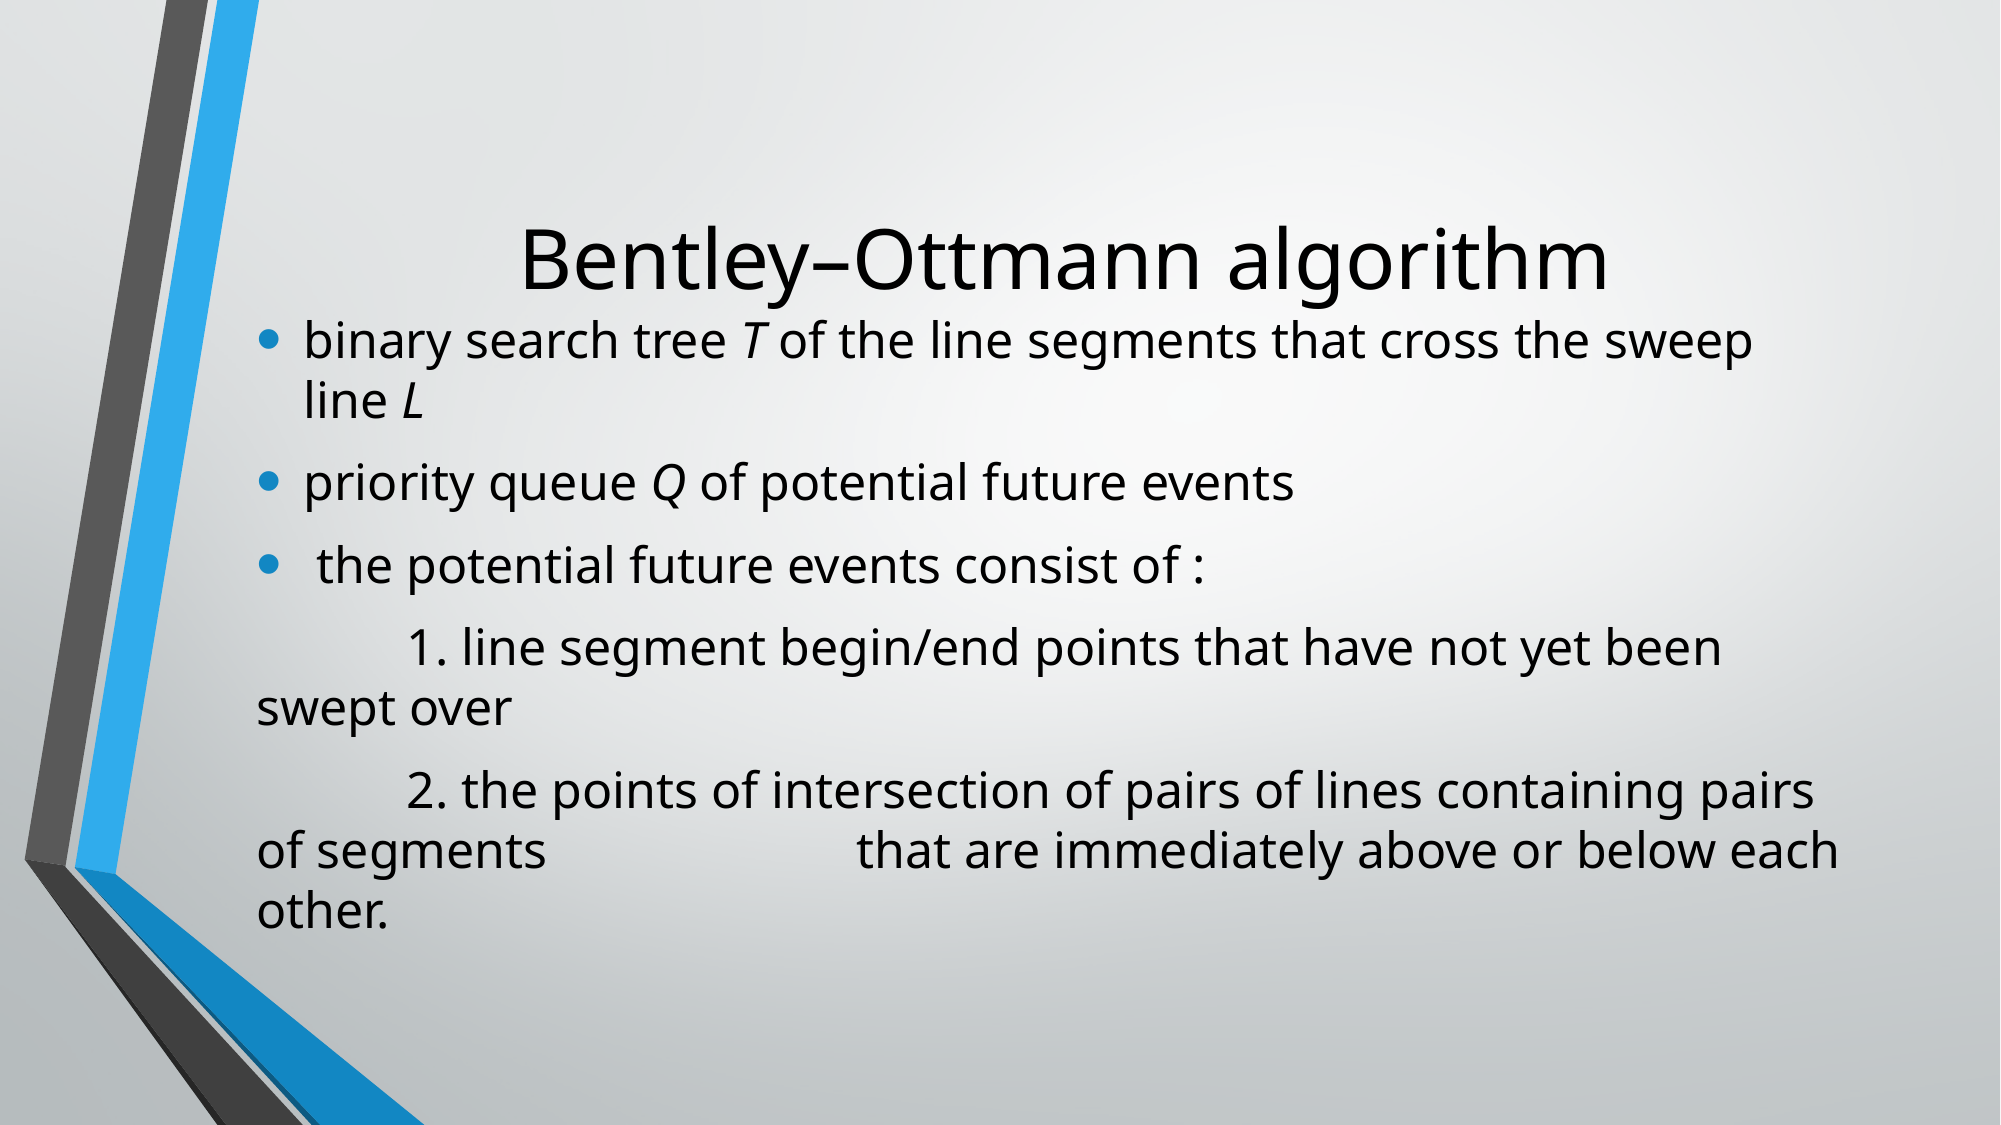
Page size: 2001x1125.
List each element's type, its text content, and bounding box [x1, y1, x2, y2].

title Bentley–Ottmann algorithm [243, 112, 1887, 400]
list binary search tree T of the line segments that cross the sweep line L priority queue Q of potential future events the potential future events consist of : 1. line segment begin/end points that have not yet been swept over 2. the points of intersection of pairs of lines containing pairs of segments that are immediately above or below each other. [241, 366, 1885, 880]
